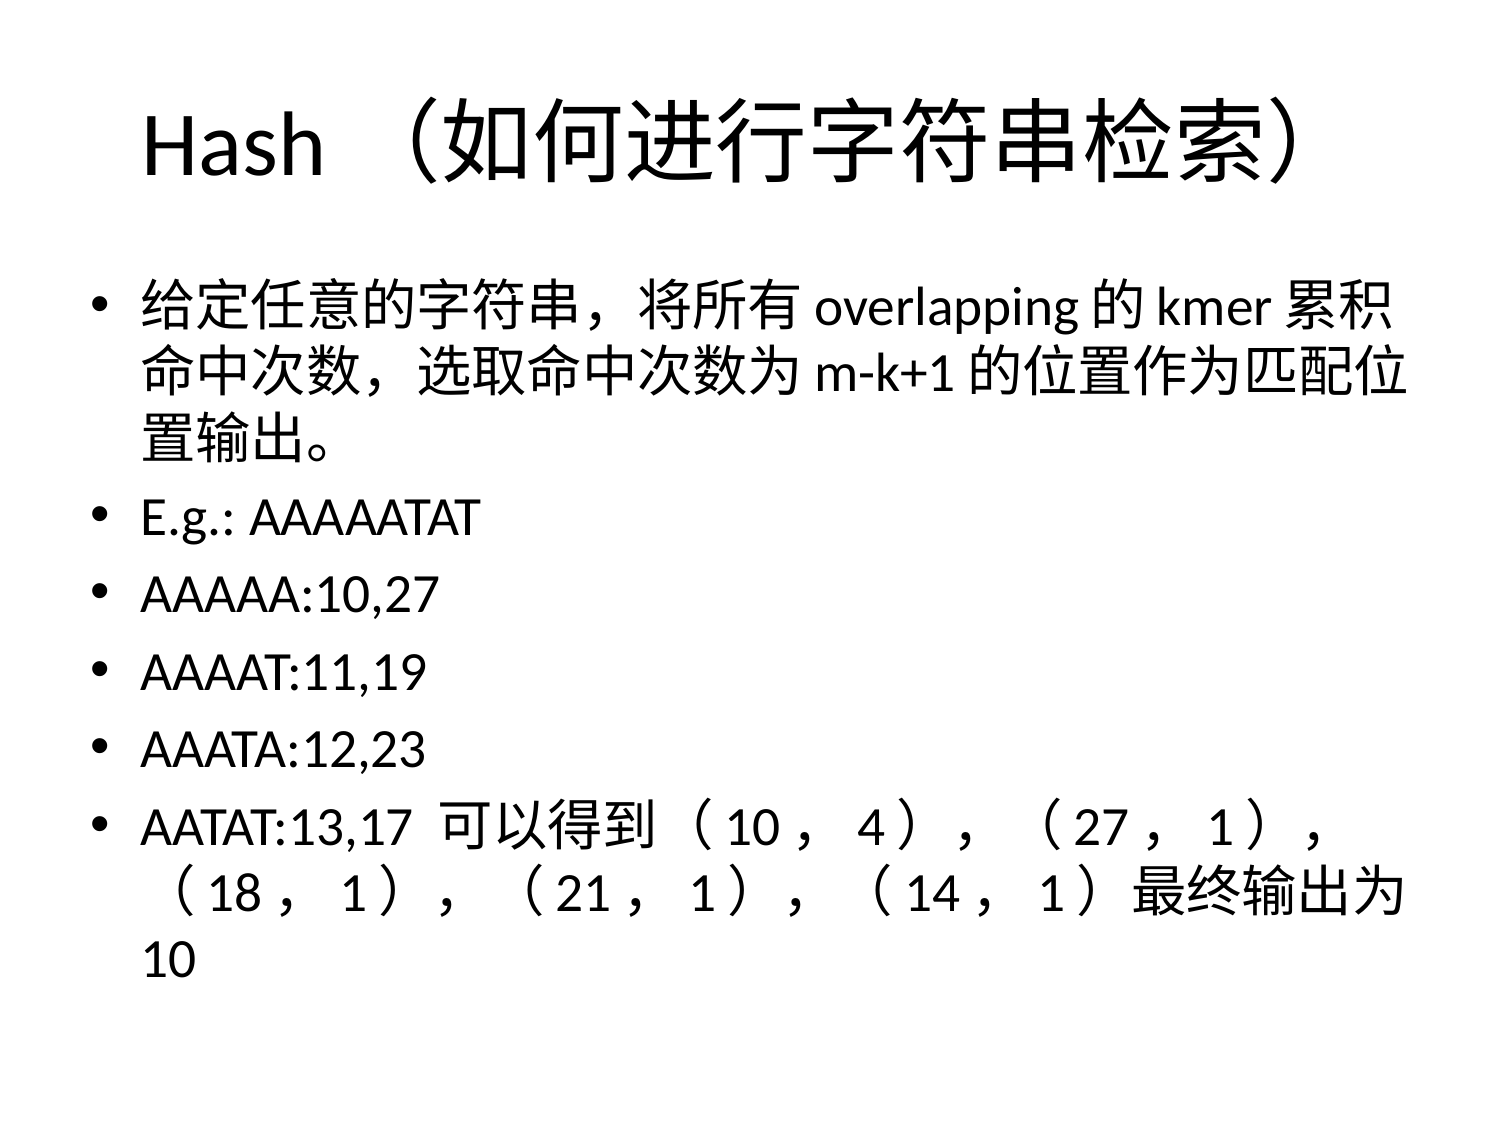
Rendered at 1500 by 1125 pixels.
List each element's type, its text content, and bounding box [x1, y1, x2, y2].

list 给定任意的字符串，将所有overlapping的kmer累积命中次数，选取命中次数为m-k+1的位置作为匹配位置输出。 E.g.: AAAAATAT AAAAA:10,27 AAAAT:11,19 AAATA:12,23 AATAT:13,17 可以得到（10，4），（27，1），（18，1），（21，1），（14，1）最终输出为10 [75, 262, 1425, 1005]
title Hash（如何进行字符串检索） [75, 45, 1425, 233]
